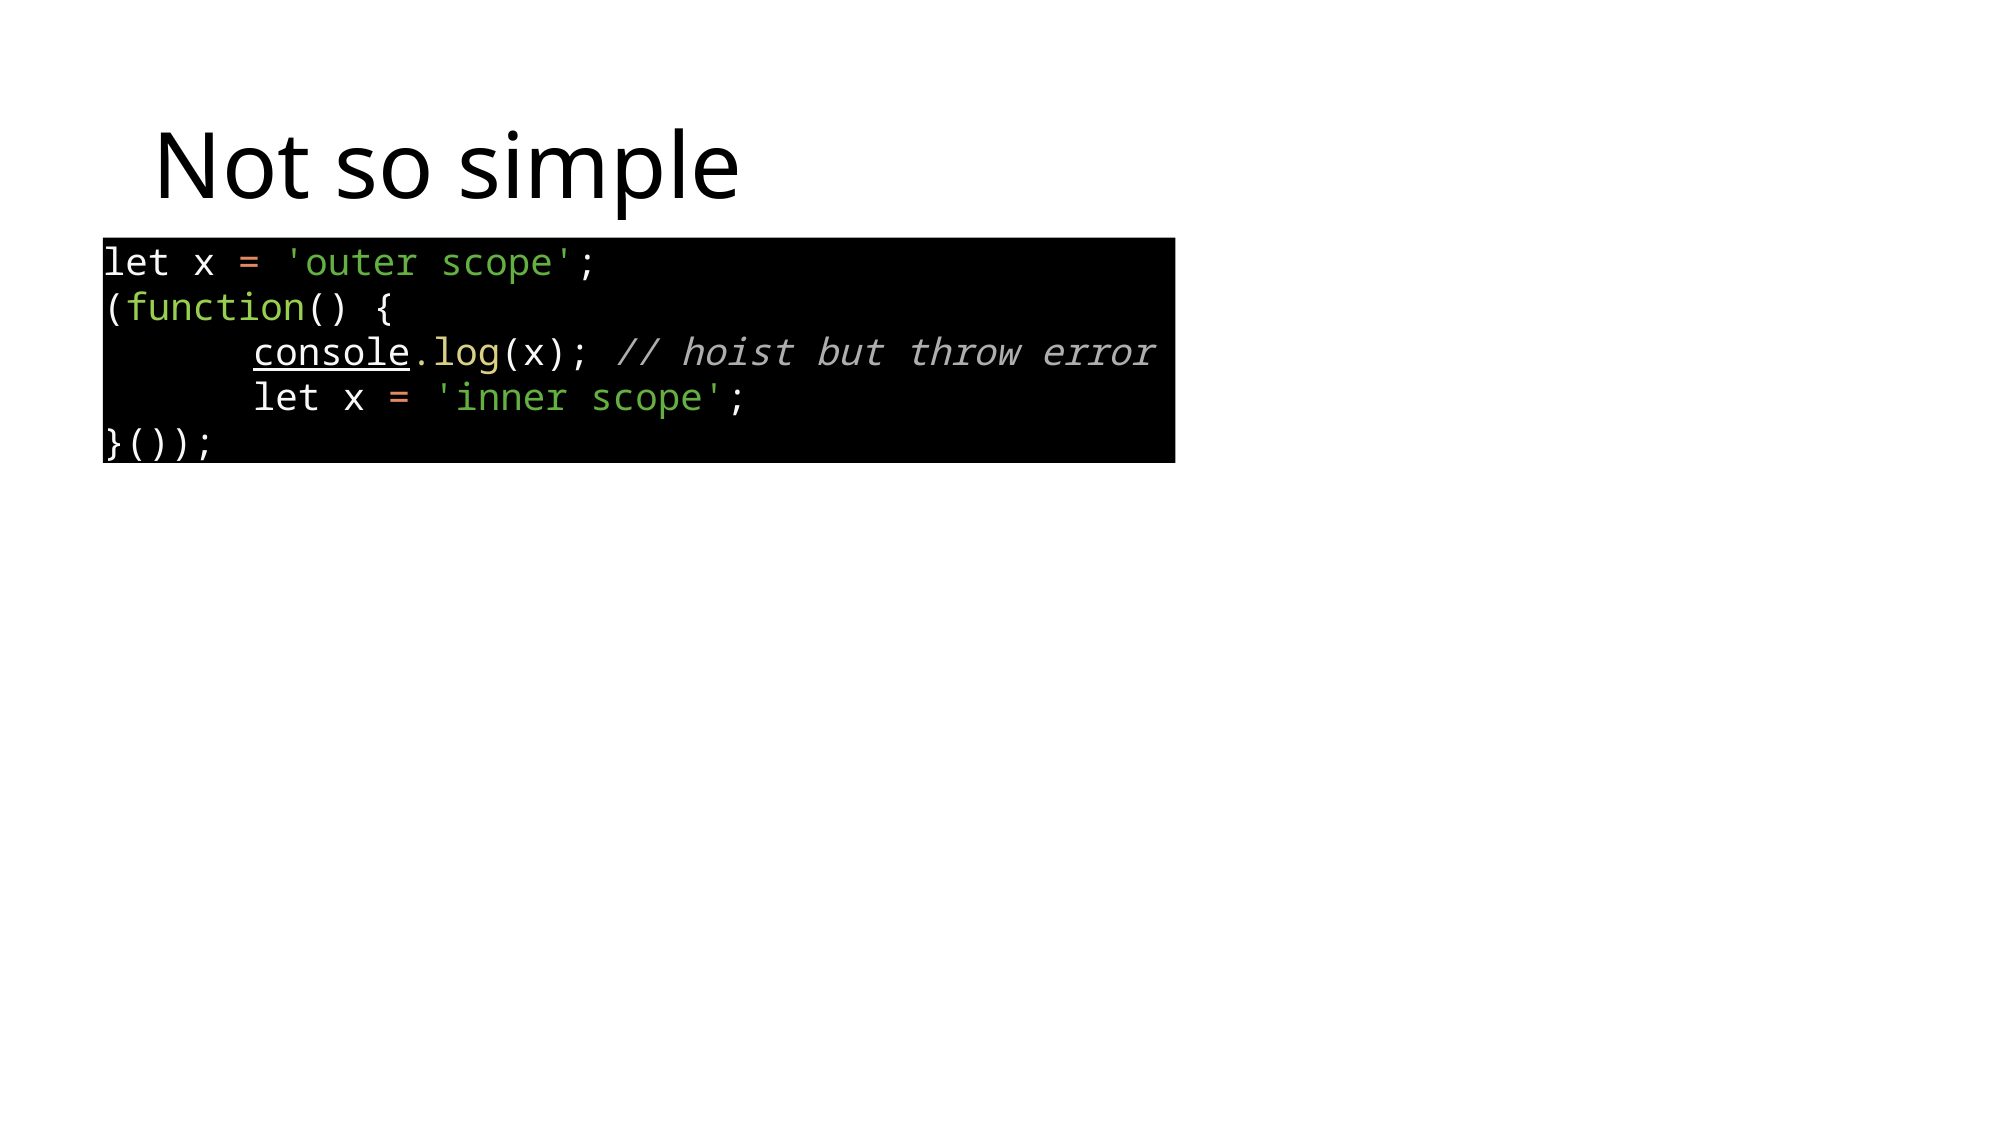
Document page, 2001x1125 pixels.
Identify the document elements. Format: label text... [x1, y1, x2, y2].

title Not so simple [137, 59, 1863, 278]
text_box let x = 'outer scope'; (function() { console.log(x); // hoist but throw error let x = 'inner scope'; }()); [102, 237, 1176, 463]
